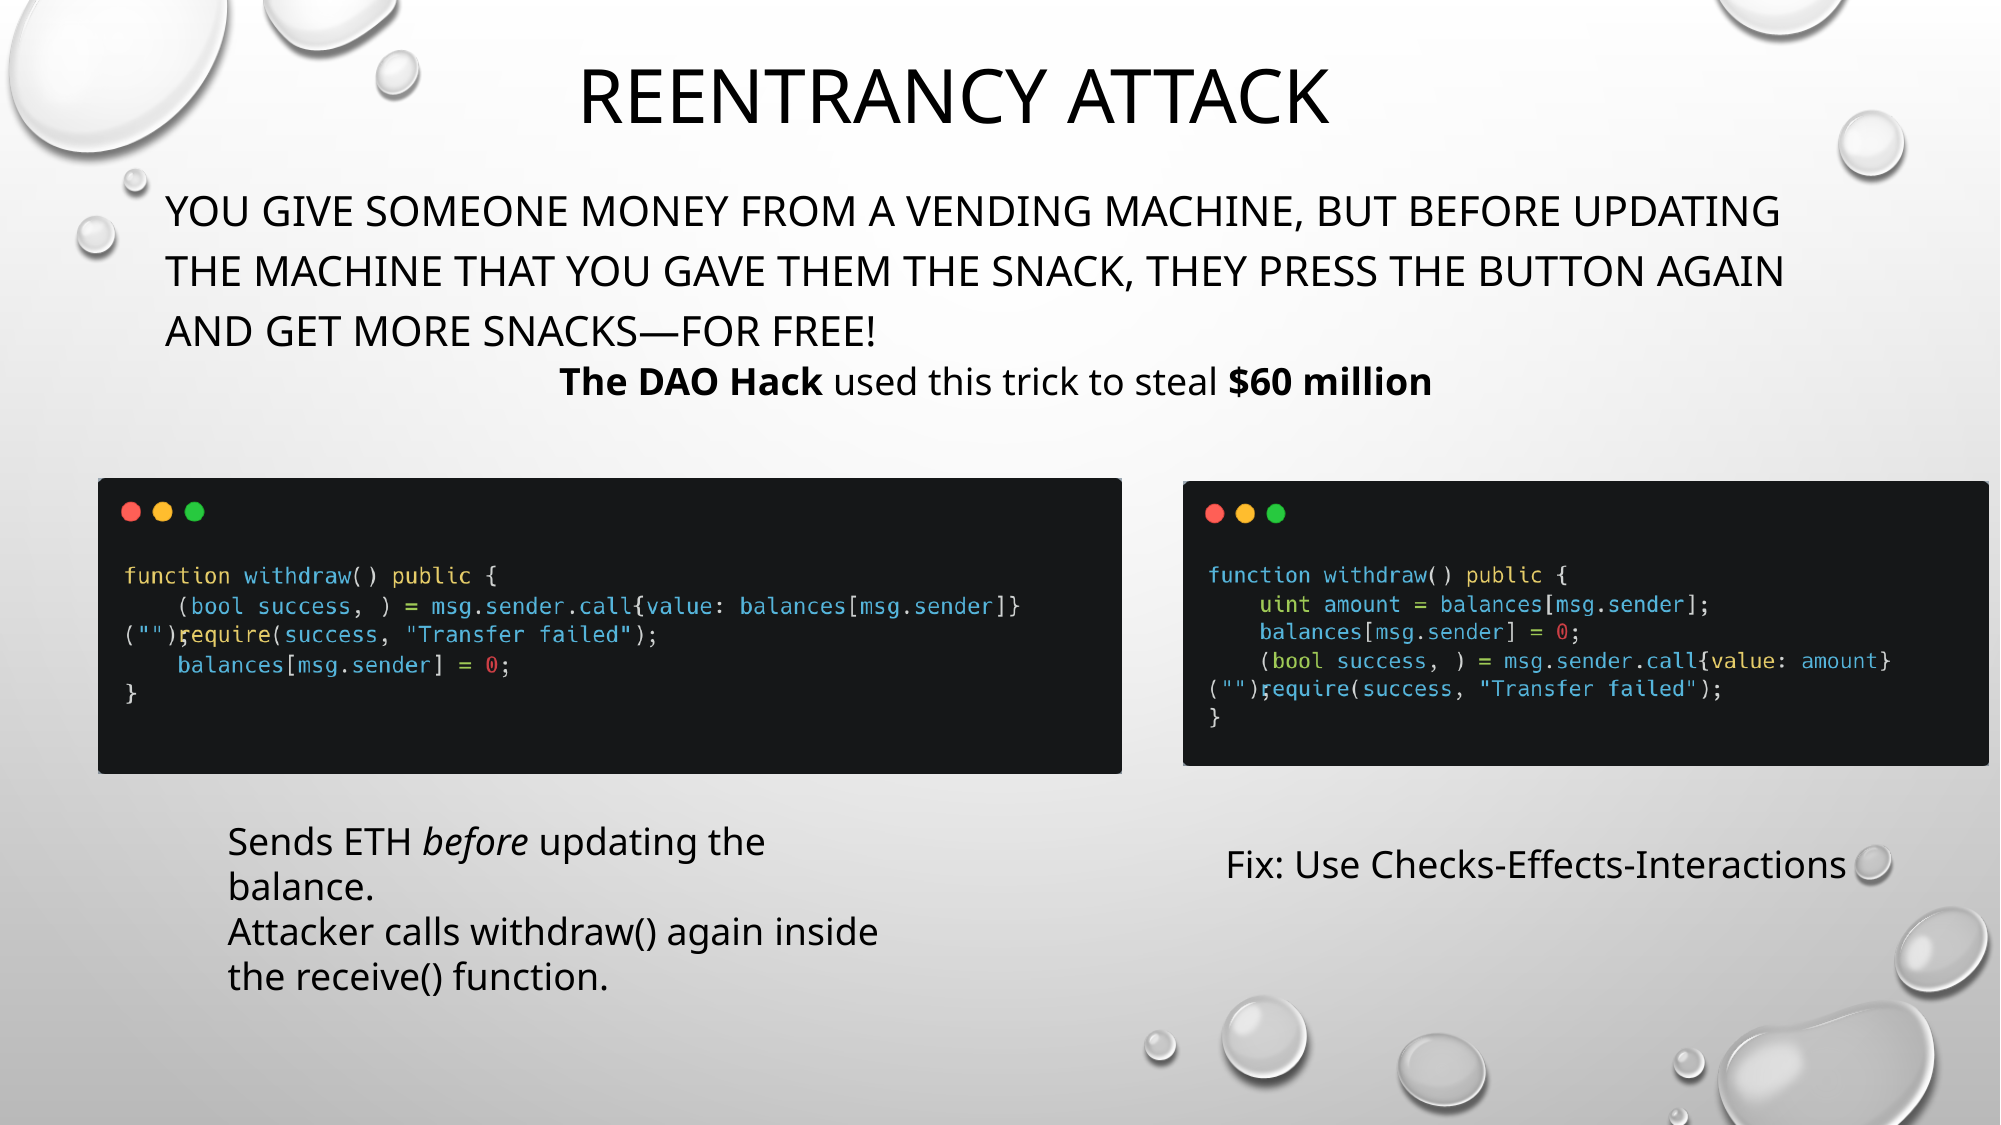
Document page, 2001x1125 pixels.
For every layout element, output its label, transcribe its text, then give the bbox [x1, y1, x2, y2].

text_box Fix: Use Checks-Effects-Interactions [1210, 833, 1878, 894]
list You give someone money from a vending machine, but before updating the machine that you gave them the snack, they press the button again and get more snacks—for free! [149, 166, 1850, 729]
text_box The DAO Hack used this trick to steal $60 million [544, 350, 1545, 411]
picture [0, 0, 2000, 1125]
text_box Sends ETH before updating the balance. Attacker calls withdraw() again inside the receive() function. [212, 810, 913, 1006]
title Reentrancy Attack [180, 31, 1729, 166]
